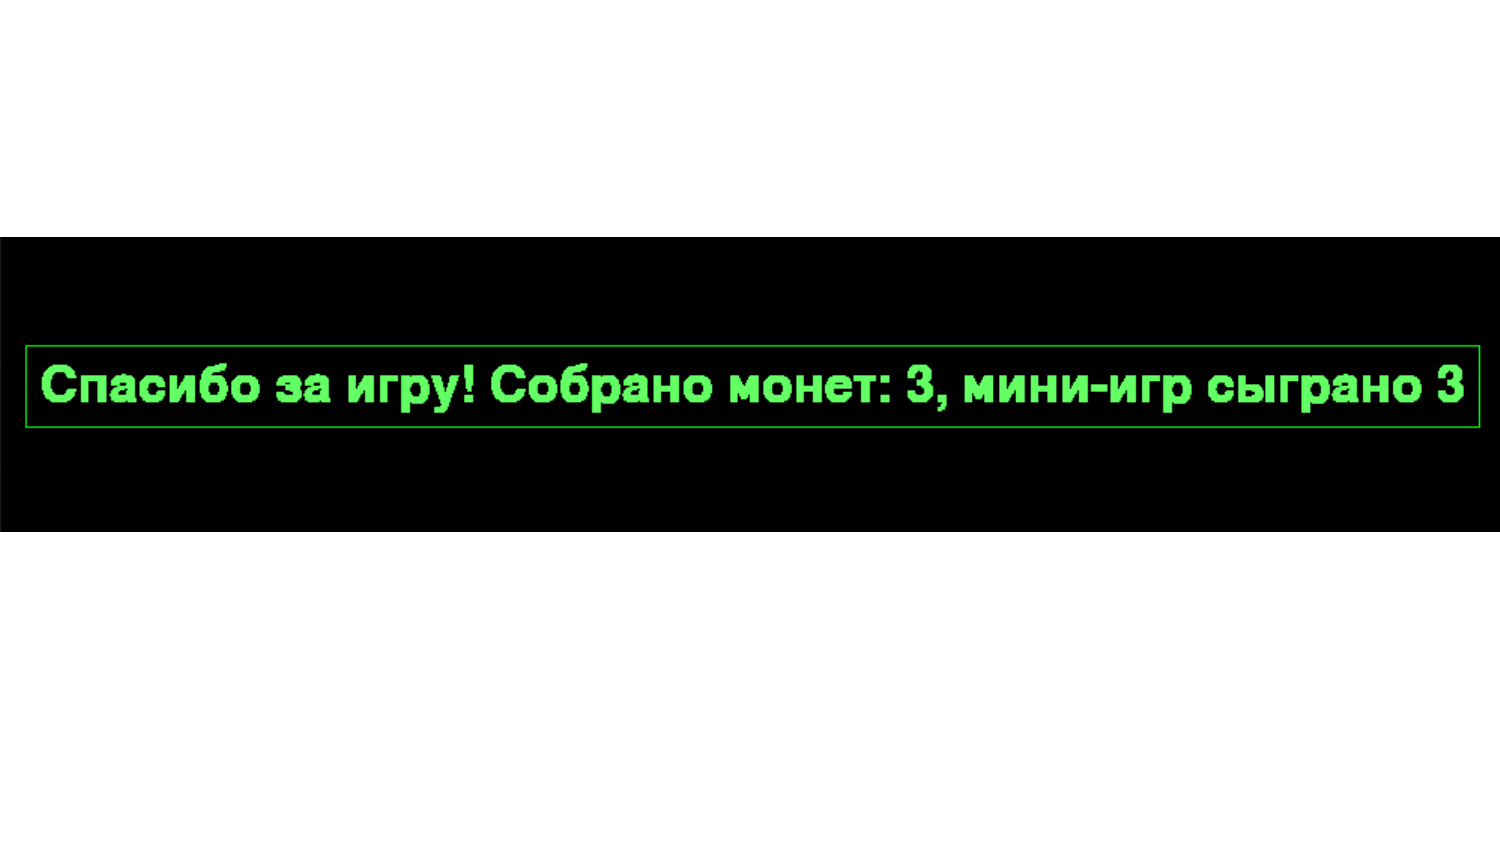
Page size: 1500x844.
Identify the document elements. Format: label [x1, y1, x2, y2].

picture [0, 236, 1500, 532]
